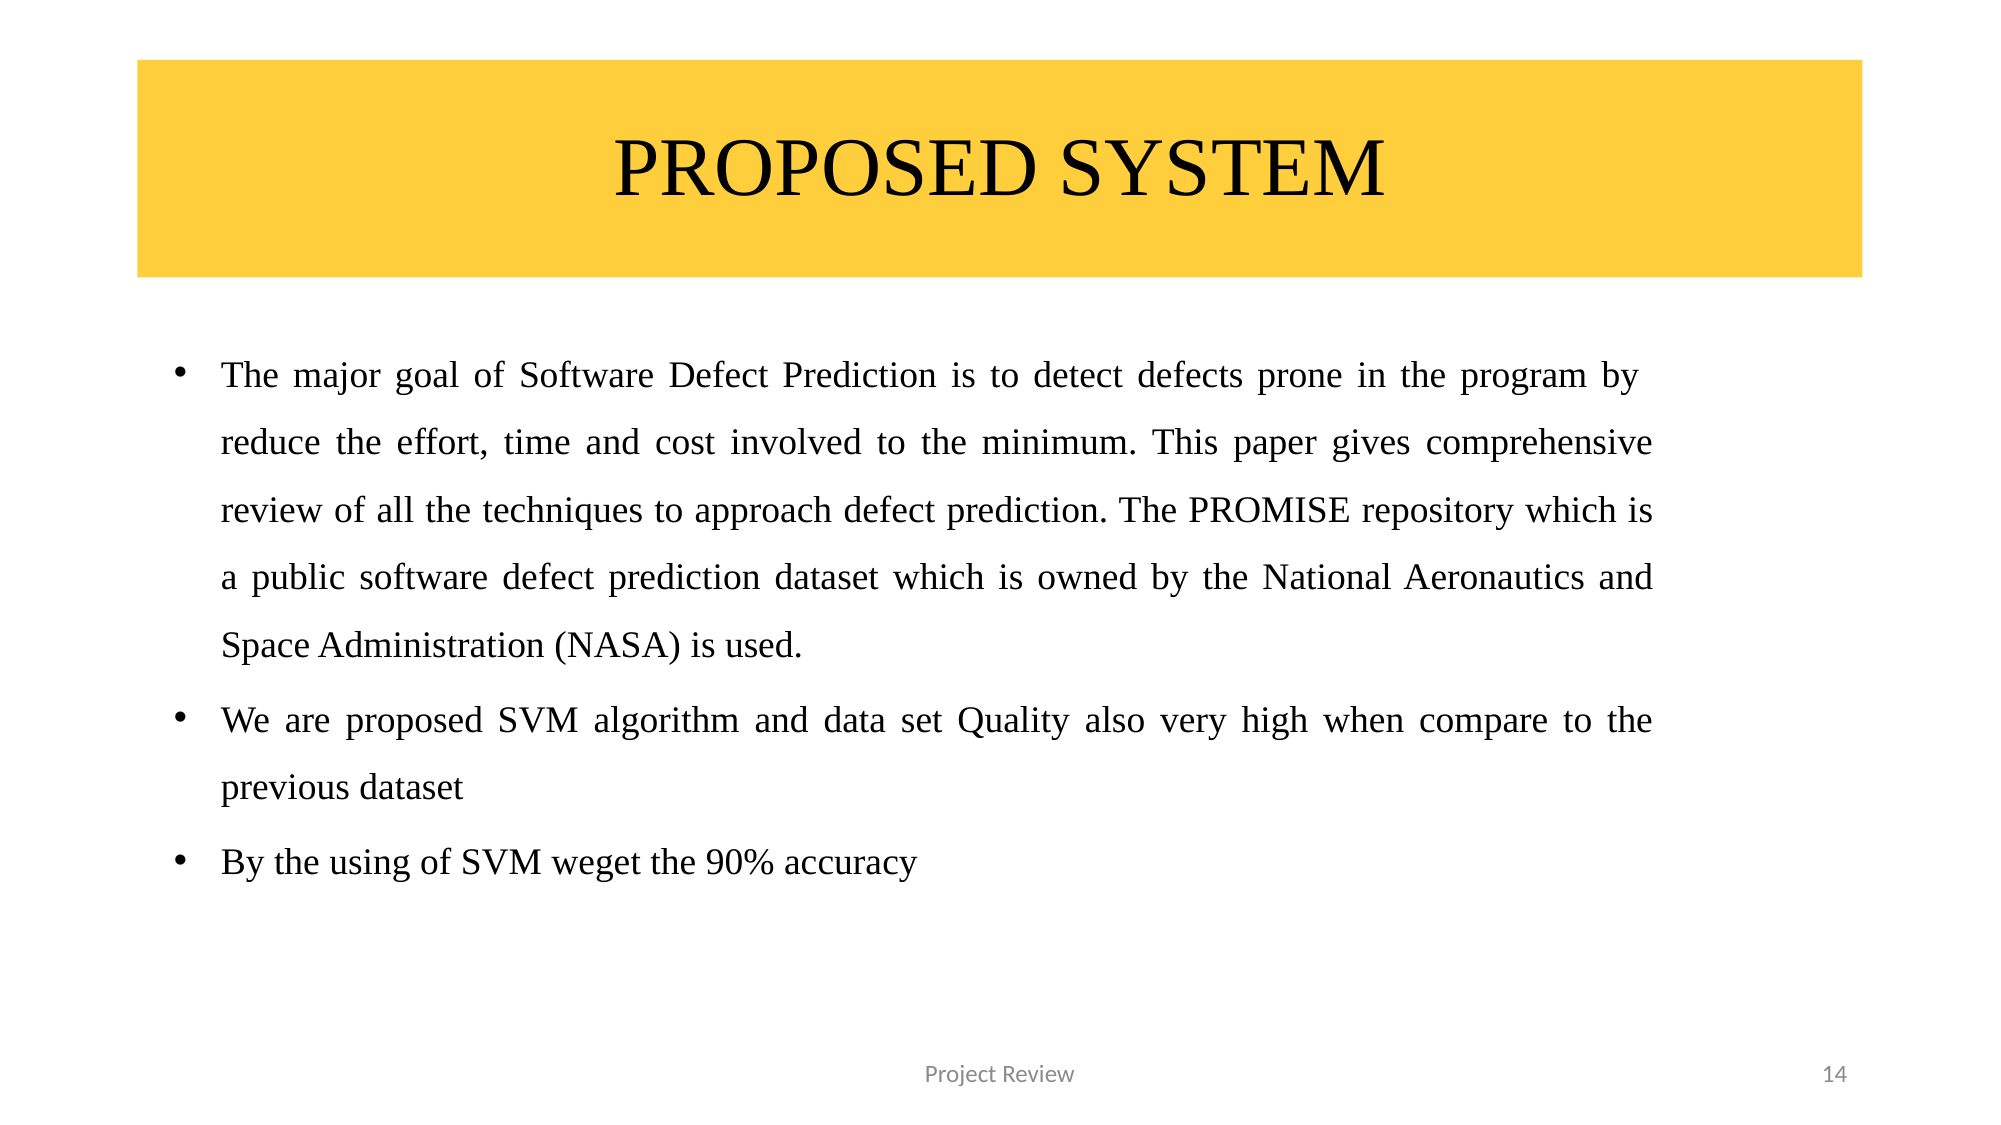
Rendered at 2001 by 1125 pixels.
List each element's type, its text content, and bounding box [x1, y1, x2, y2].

slide_number 14 [1412, 1042, 1863, 1103]
footer Project Review [662, 1042, 1338, 1103]
title PROPOSED SYSTEM [137, 59, 1863, 278]
text_box The major goal of Software Defect Prediction is to detect defects prone in the program by reduce the effort, time and cost involved to the minimum. This paper gives comprehensive review of all the techniques to approach defect prediction. The PROMISE repository which is a public software defect prediction dataset which is owned by the National Aeronautics and Space Administration (NASA) is used. We are proposed SVM algorithm and data set Quality also very high when compare to the previous dataset By the using of SVM weget the 90% accuracy [55, 319, 1863, 972]
